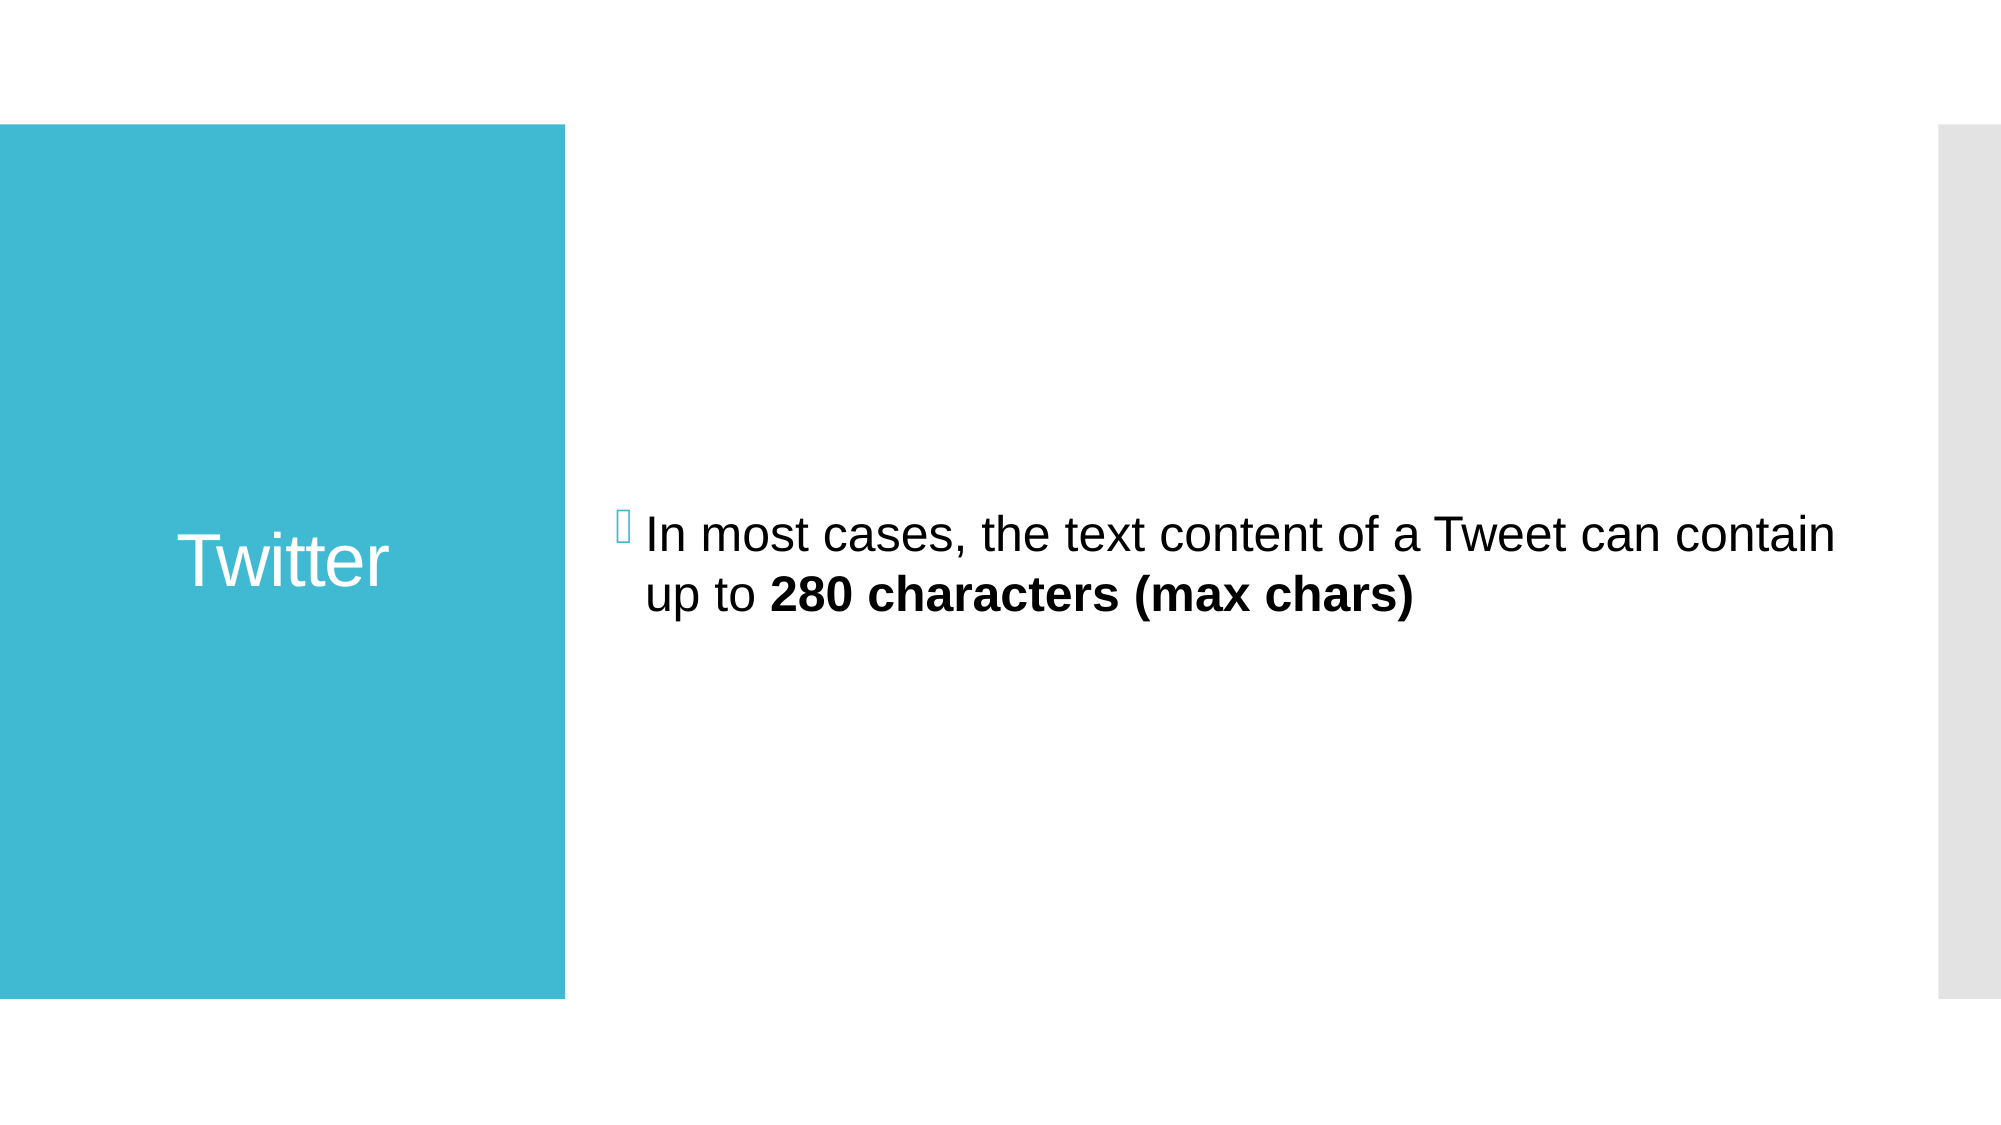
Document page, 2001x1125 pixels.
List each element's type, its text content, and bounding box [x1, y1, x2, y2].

title Twitter [41, 184, 525, 940]
list In most cases, the text content of a Tweet can contain up to 280 characters (max chars) [600, 141, 1898, 982]
